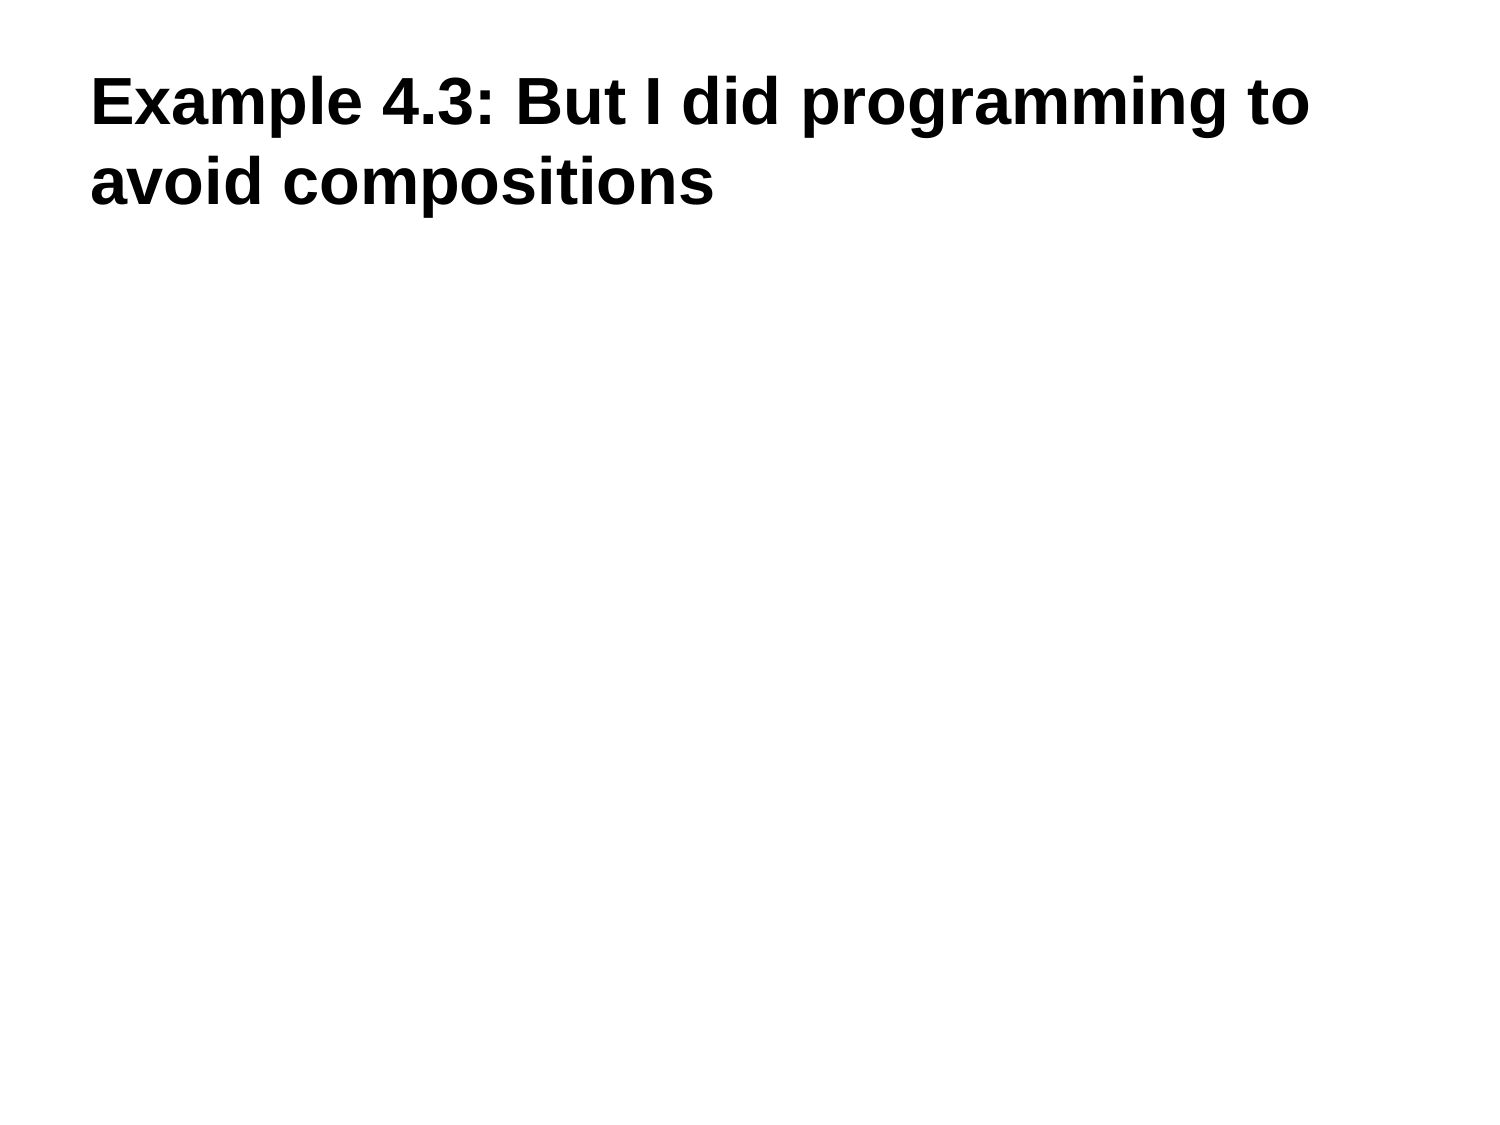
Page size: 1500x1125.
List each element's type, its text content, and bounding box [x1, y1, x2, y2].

title Example 4.3: But I did programming to avoid compositions [75, 45, 1425, 233]
